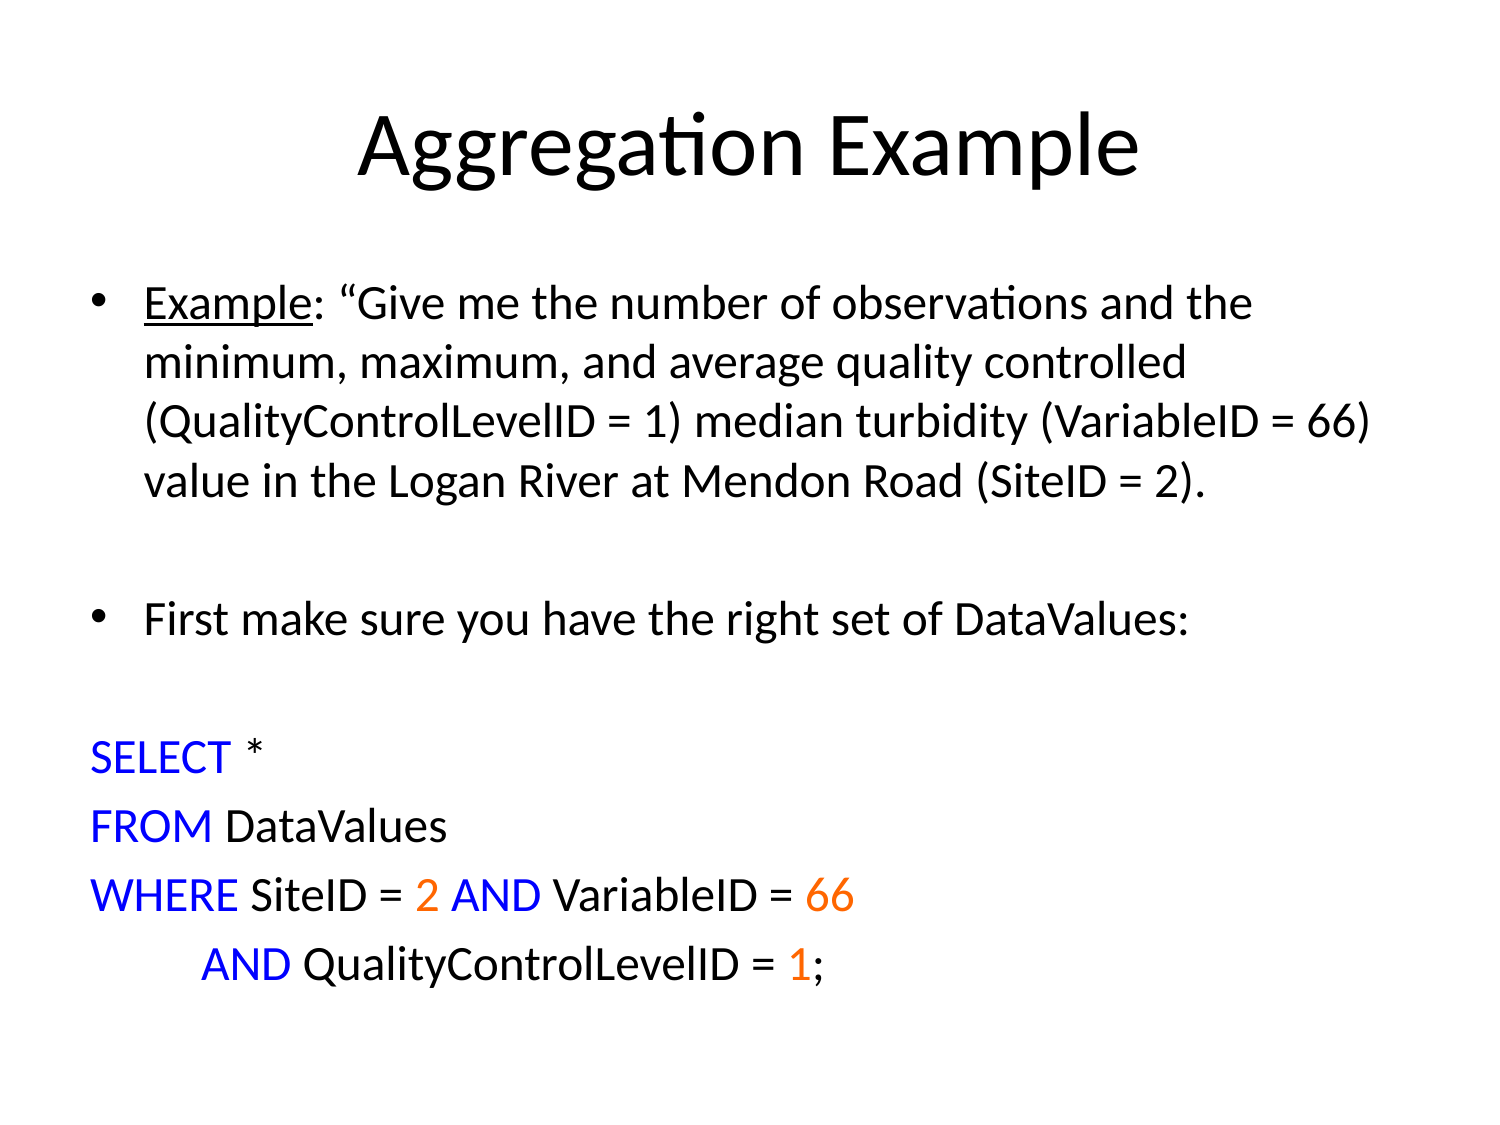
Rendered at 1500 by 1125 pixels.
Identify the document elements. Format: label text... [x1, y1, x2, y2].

list Example: “Give me the number of observations and the minimum, maximum, and average quality controlled (QualityControlLevelID = 1) median turbidity (VariableID = 66) value in the Logan River at Mendon Road (SiteID = 2). First make sure you have the right set of DataValues: SELECT * FROM DataValues WHERE SiteID = 2 AND VariableID = 66 AND QualityControlLevelID = 1; [75, 262, 1425, 1005]
title Aggregation Example [75, 45, 1425, 233]
